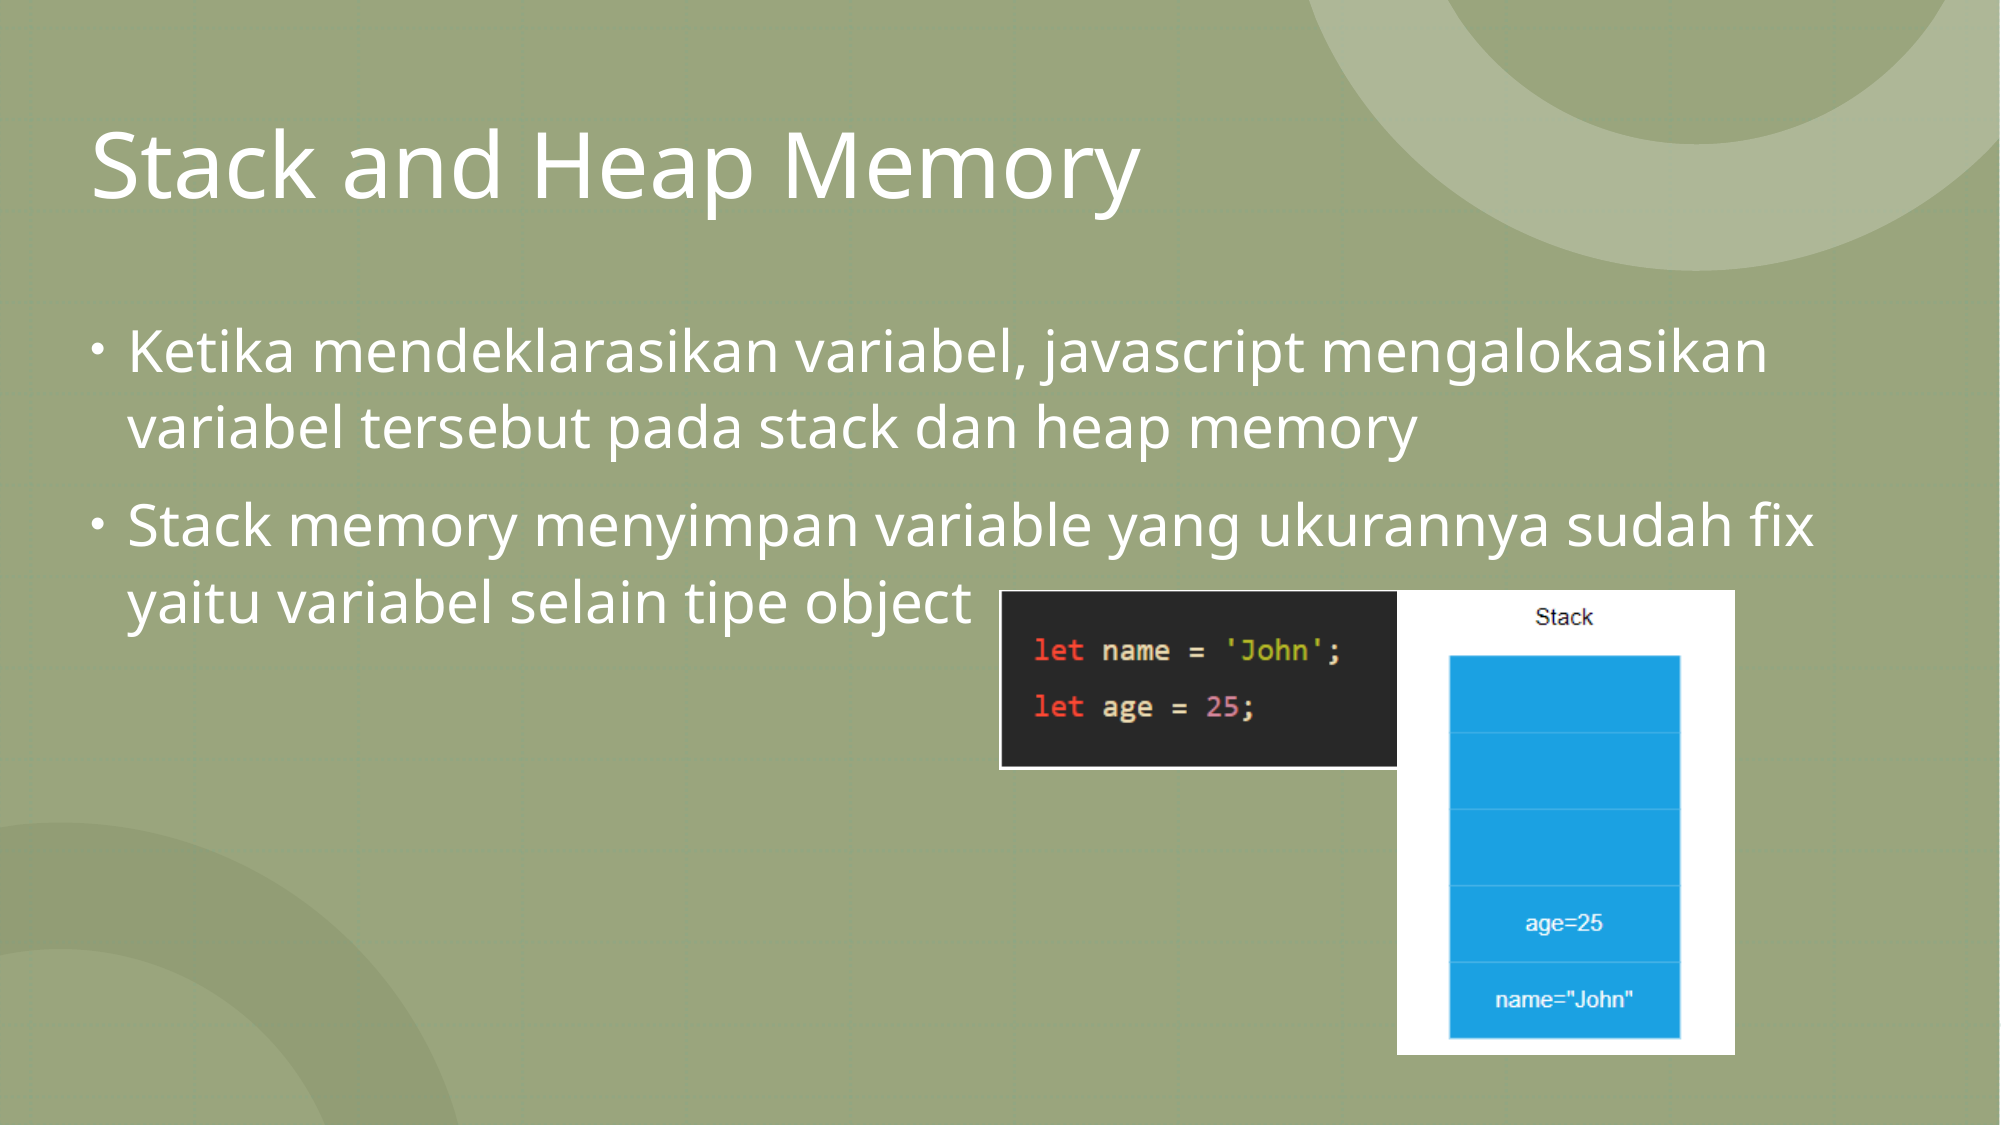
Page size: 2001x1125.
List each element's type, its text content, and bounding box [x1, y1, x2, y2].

title Stack and Heap Memory [75, 59, 1834, 278]
picture [999, 589, 1735, 1055]
list Ketika mendeklarasikan variabel, javascript mengalokasikan variabel tersebut pada stack dan heap memory Stack memory menyimpan variable yang ukurannya sudah fix yaitu variabel selain tipe object [75, 299, 1834, 1014]
